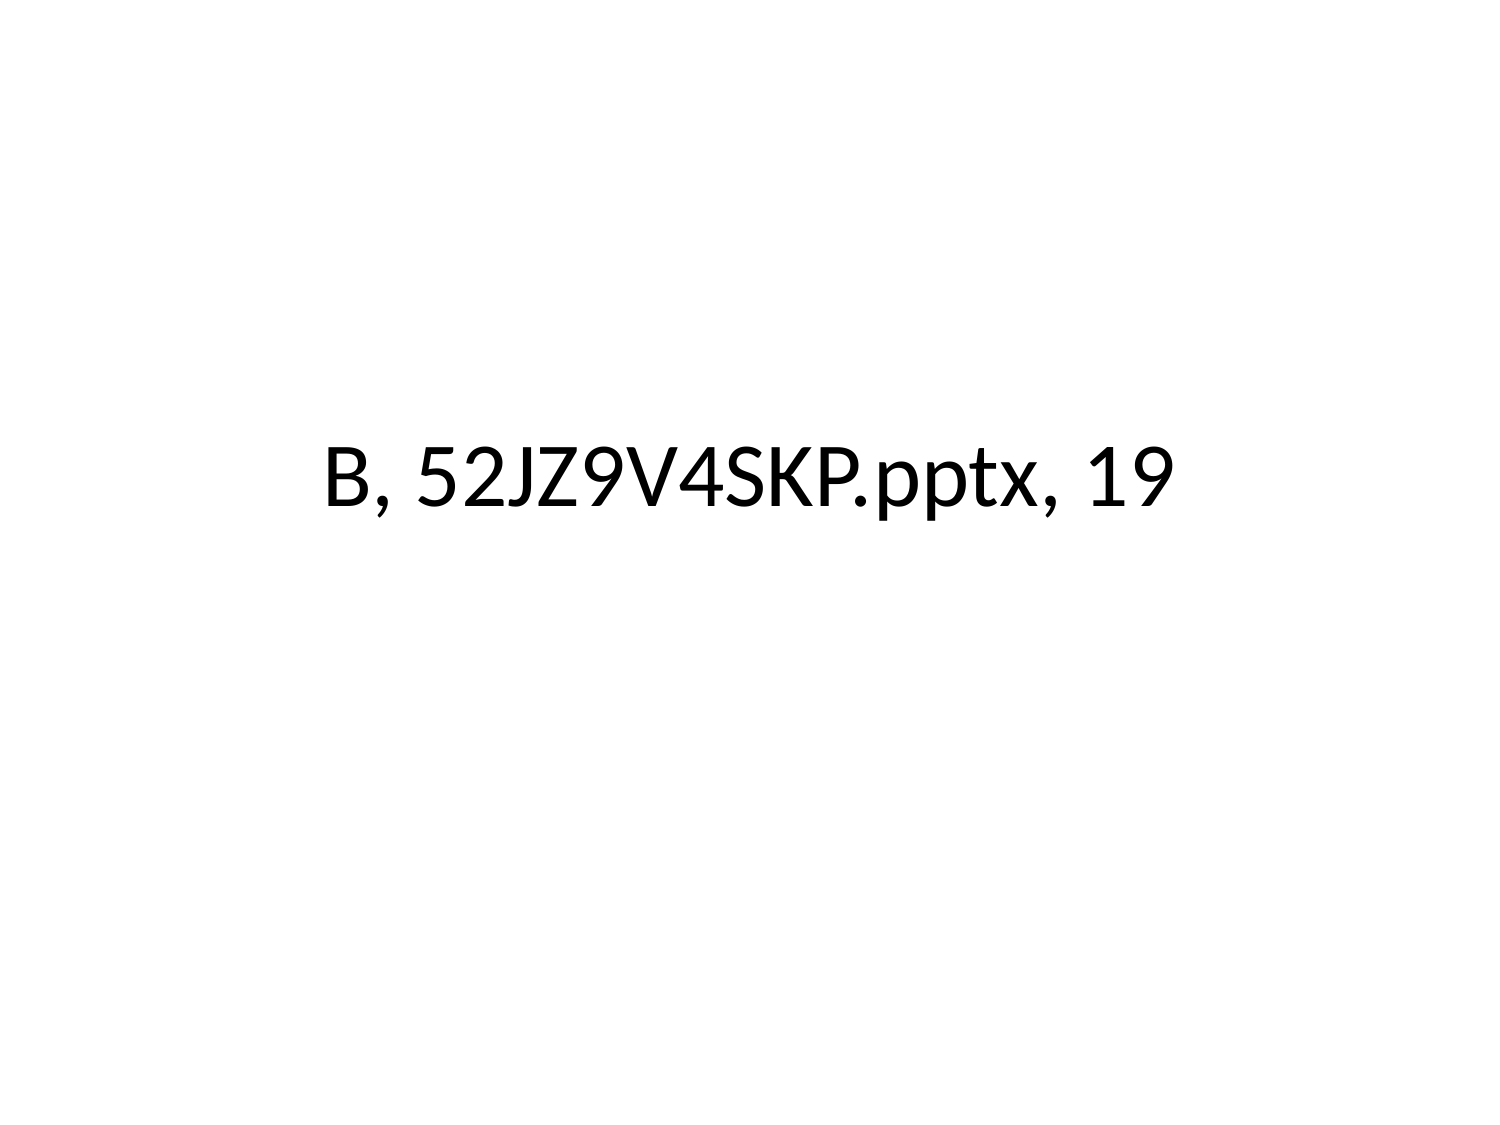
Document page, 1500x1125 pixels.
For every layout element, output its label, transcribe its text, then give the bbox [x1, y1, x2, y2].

title B, 52JZ9V4SKP.pptx, 19 [112, 349, 1388, 591]
